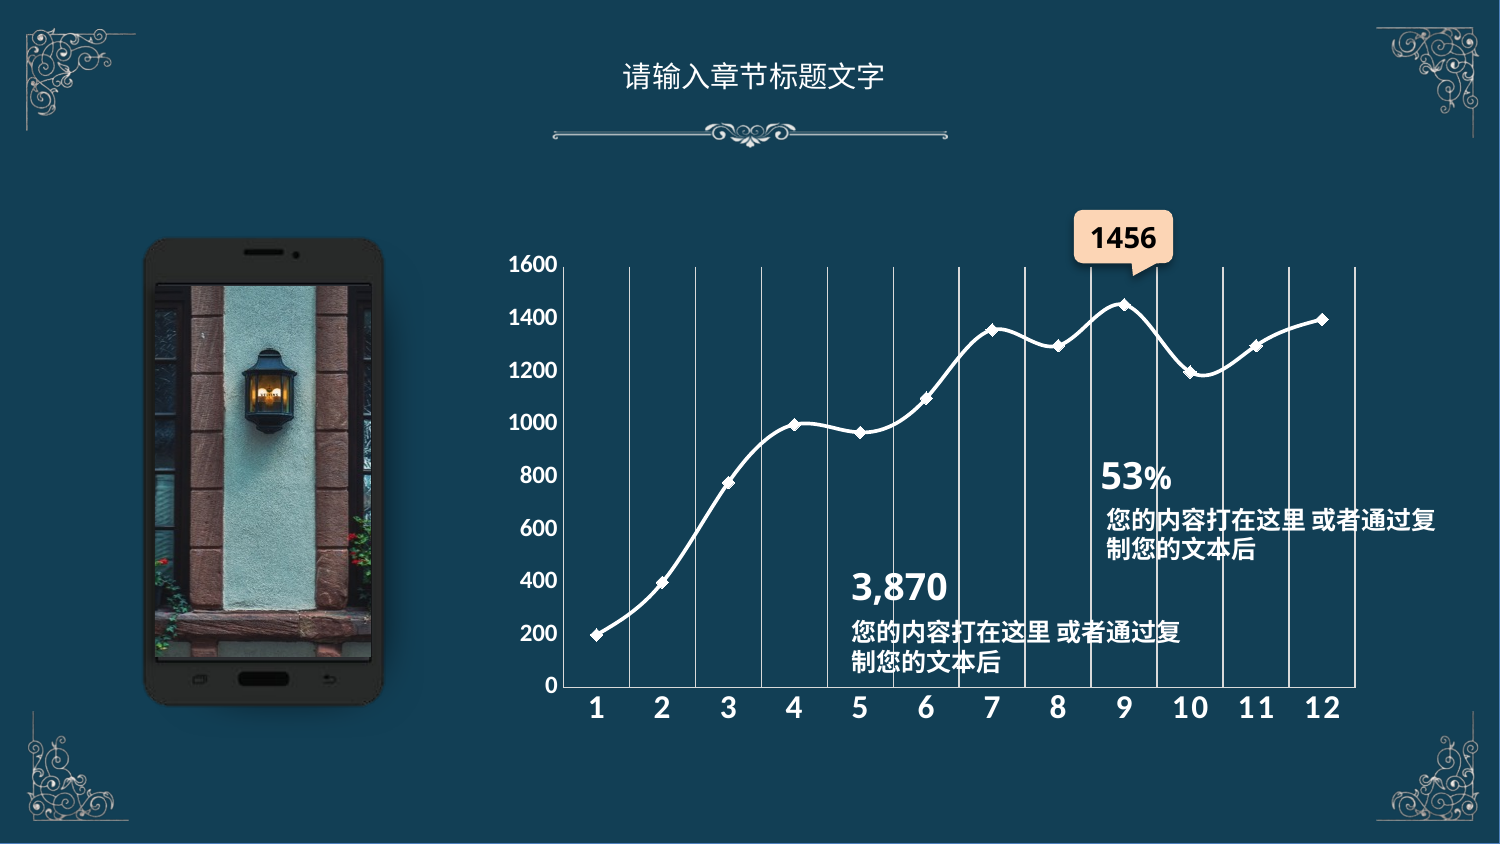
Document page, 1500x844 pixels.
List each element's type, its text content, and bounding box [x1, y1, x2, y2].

picture [26, 27, 136, 131]
picture [1373, 28, 1483, 138]
picture [22, 712, 132, 821]
chart [489, 244, 1373, 737]
picture [1373, 712, 1483, 821]
text_box [0, 0, 1500, 844]
text_box 1456 [1072, 208, 1175, 244]
picture [552, 121, 948, 148]
text_box 您的内容打在这里 或者通过复制您的文本后 [1373, 498, 1467, 570]
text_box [128, 210, 423, 739]
text_box 请输入章节标题文字 [608, 50, 902, 101]
